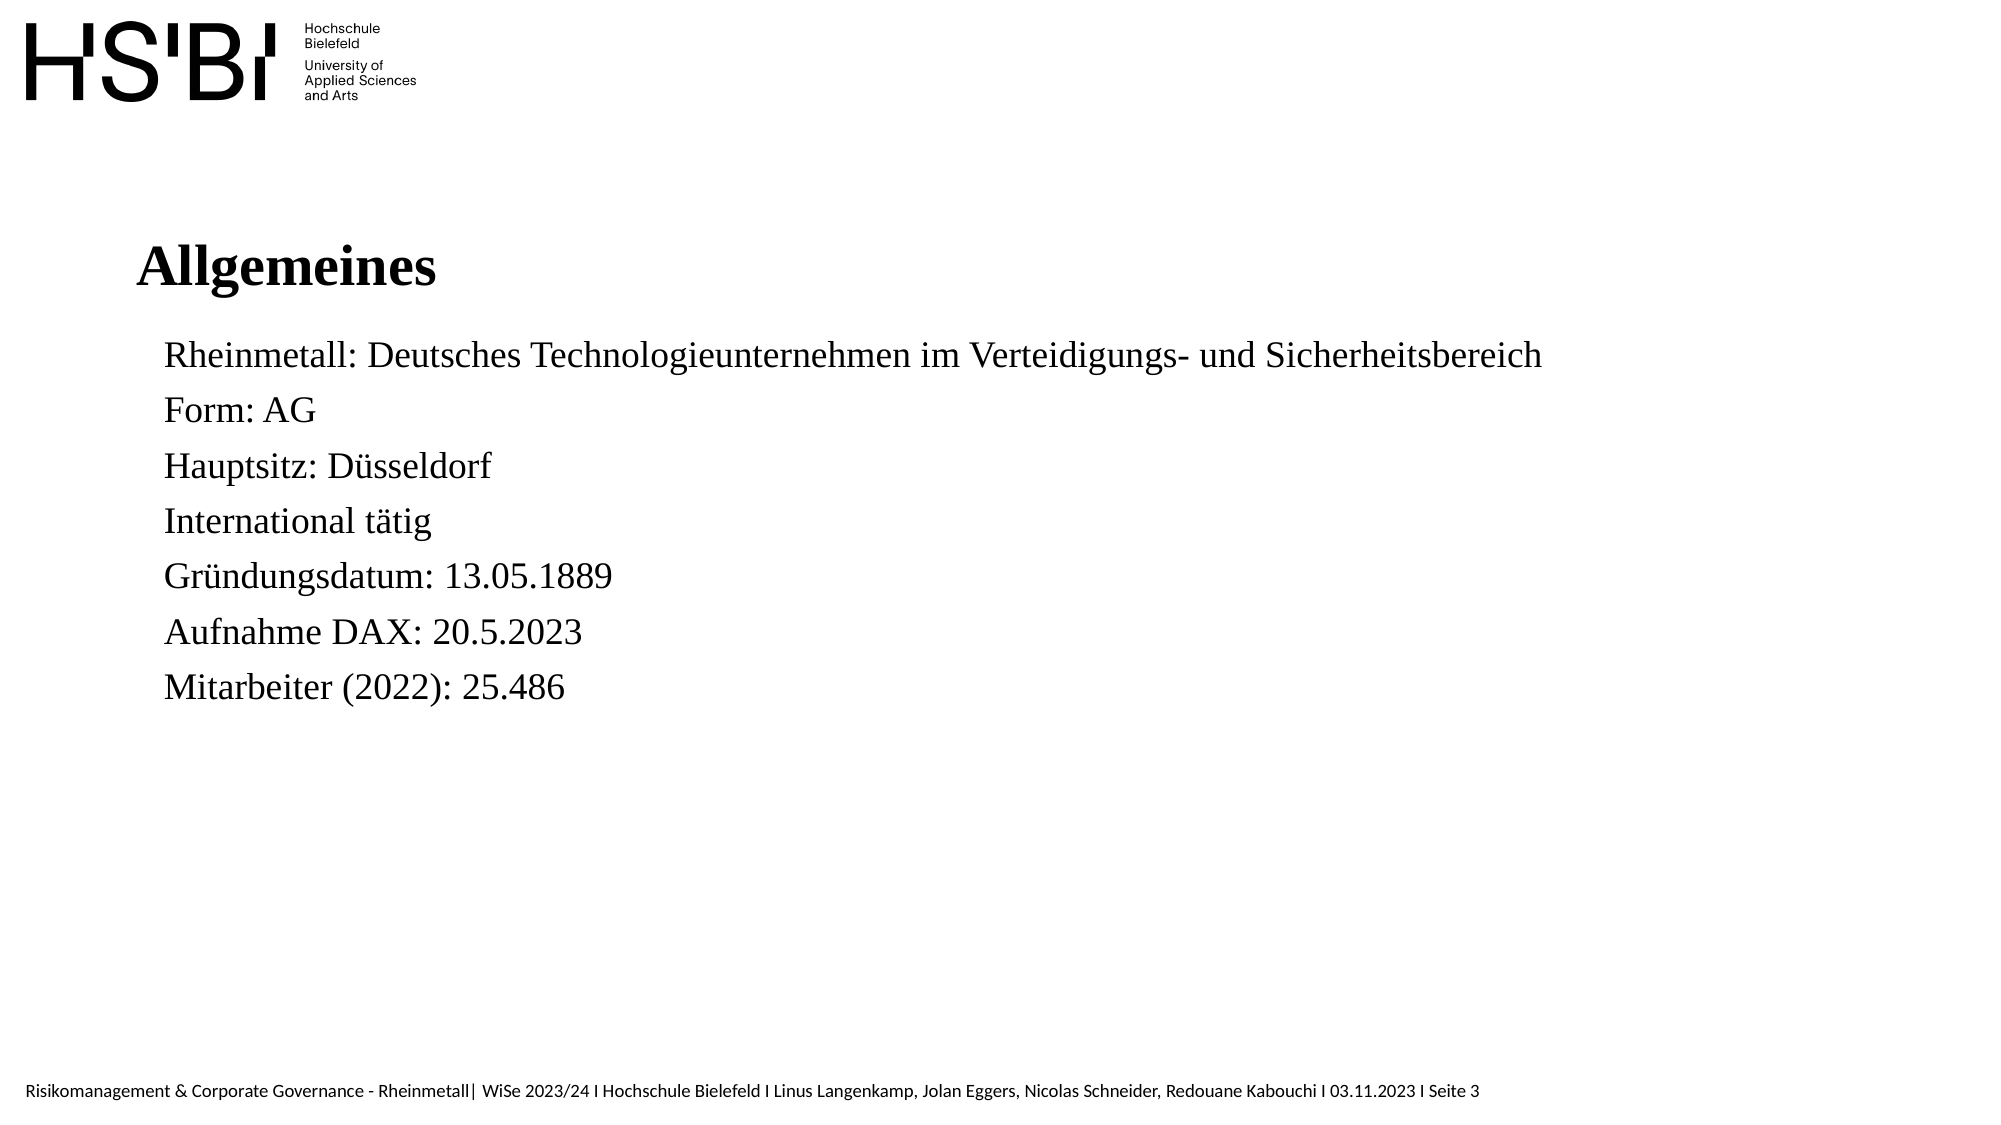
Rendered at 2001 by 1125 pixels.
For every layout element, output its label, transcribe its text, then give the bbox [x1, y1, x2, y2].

text_box Rheinmetall: Deutsches Technologieunternehmen im Verteidigungs- und Sicherheitsbereich Form: AG Hauptsitz: Düsseldorf International tätig Gründungsdatum: 13.05.1889 Aufnahme DAX: 20.5.2023 Mitarbeiter (2022): 25.486 [148, 322, 1560, 770]
title Allgemeines [121, 149, 1622, 305]
picture [26, 21, 416, 102]
text_box Risikomanagement & Corporate Governance - Rheinmetall| WiSe 2023/24 I Hochschule Bielefeld I Linus Langenkamp, Jolan Eggers, Nicolas Schneider, Redouane Kabouchi I 03.11.2023 I Seite 3 [10, 1071, 1814, 1109]
